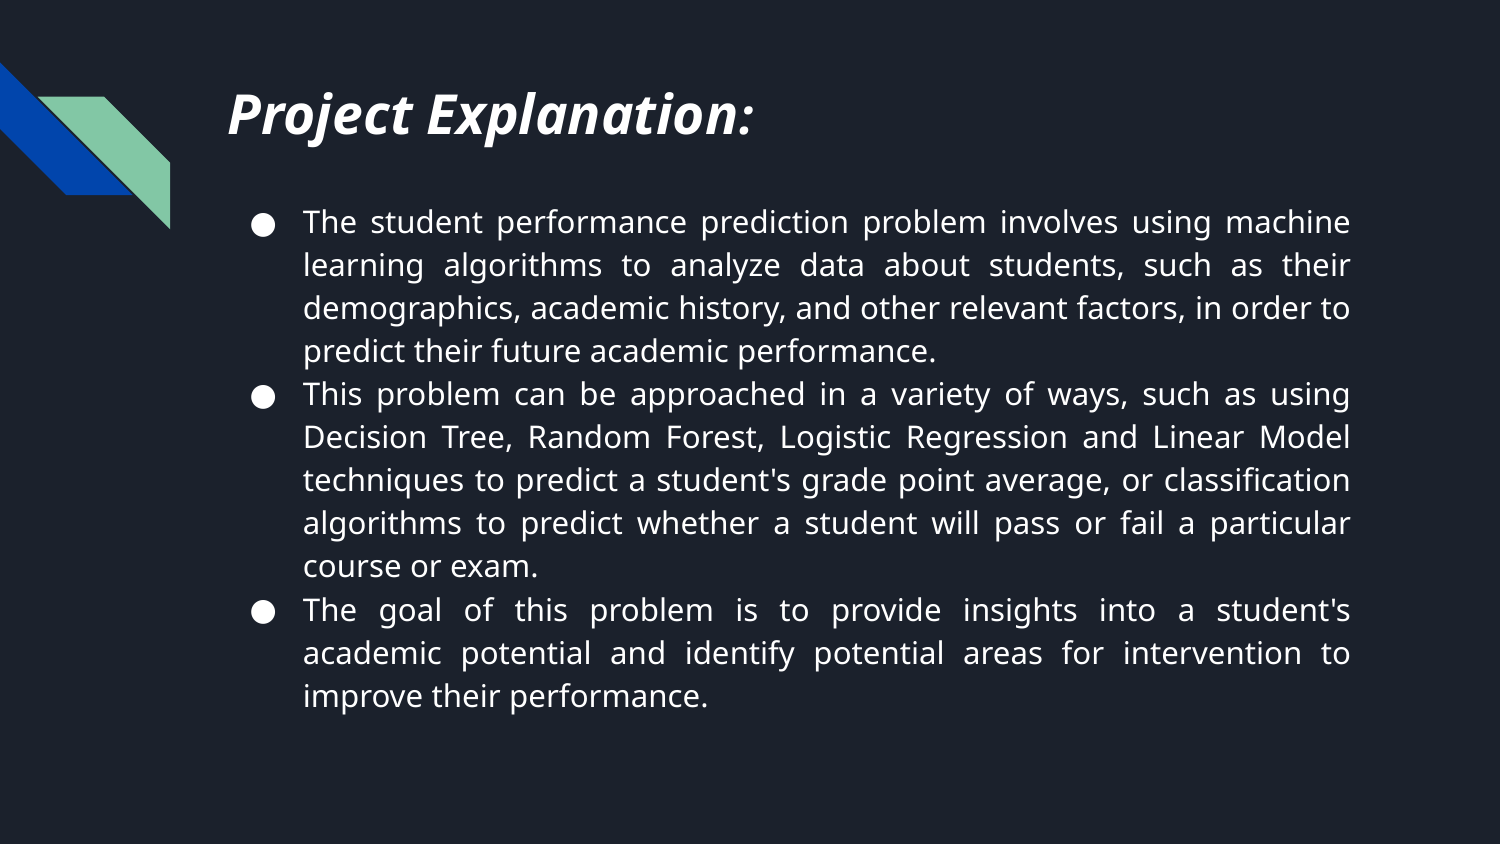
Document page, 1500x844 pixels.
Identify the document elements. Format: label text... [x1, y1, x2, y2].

title Project Explanation: [212, 64, 1368, 171]
list The student performance prediction problem involves using machine learning algorithms to analyze data about students, such as their demographics, academic history, and other relevant factors, in order to predict their future academic performance. This problem can be approached in a variety of ways, such as using Decision Tree, Random Forest, Logistic Regression and Linear Model techniques to predict a student's grade point average, or classification algorithms to predict whether a student will pass or fail a particular course or exam. The goal of this problem is to provide insights into a student's academic potential and identify potential areas for intervention to improve their performance. [212, 171, 1368, 738]
